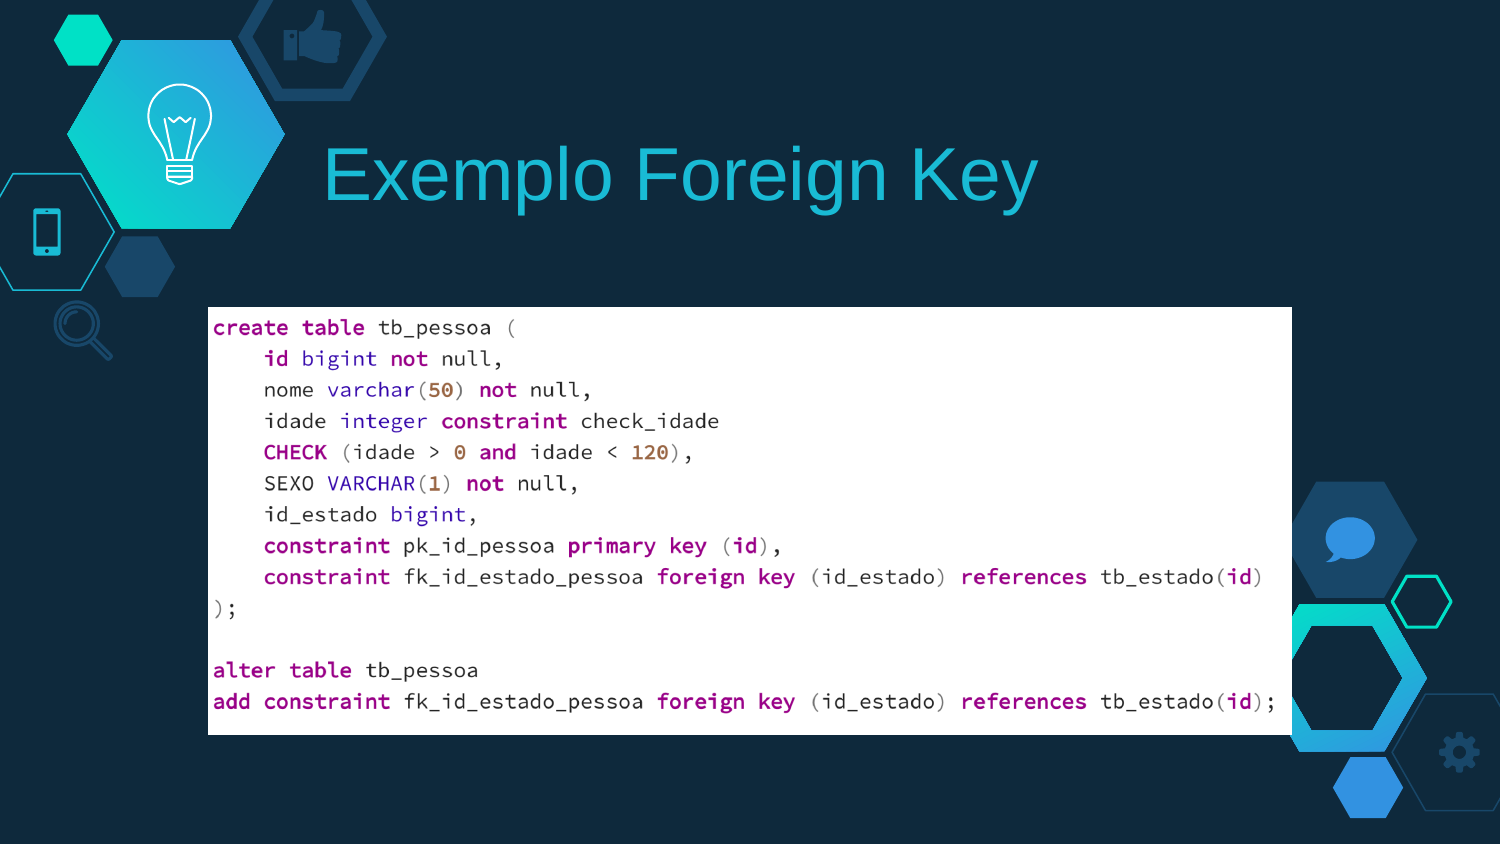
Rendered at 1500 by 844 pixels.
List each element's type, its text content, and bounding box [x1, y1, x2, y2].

picture [208, 306, 1292, 735]
title Exemplo Foreign Key [307, 110, 1500, 217]
